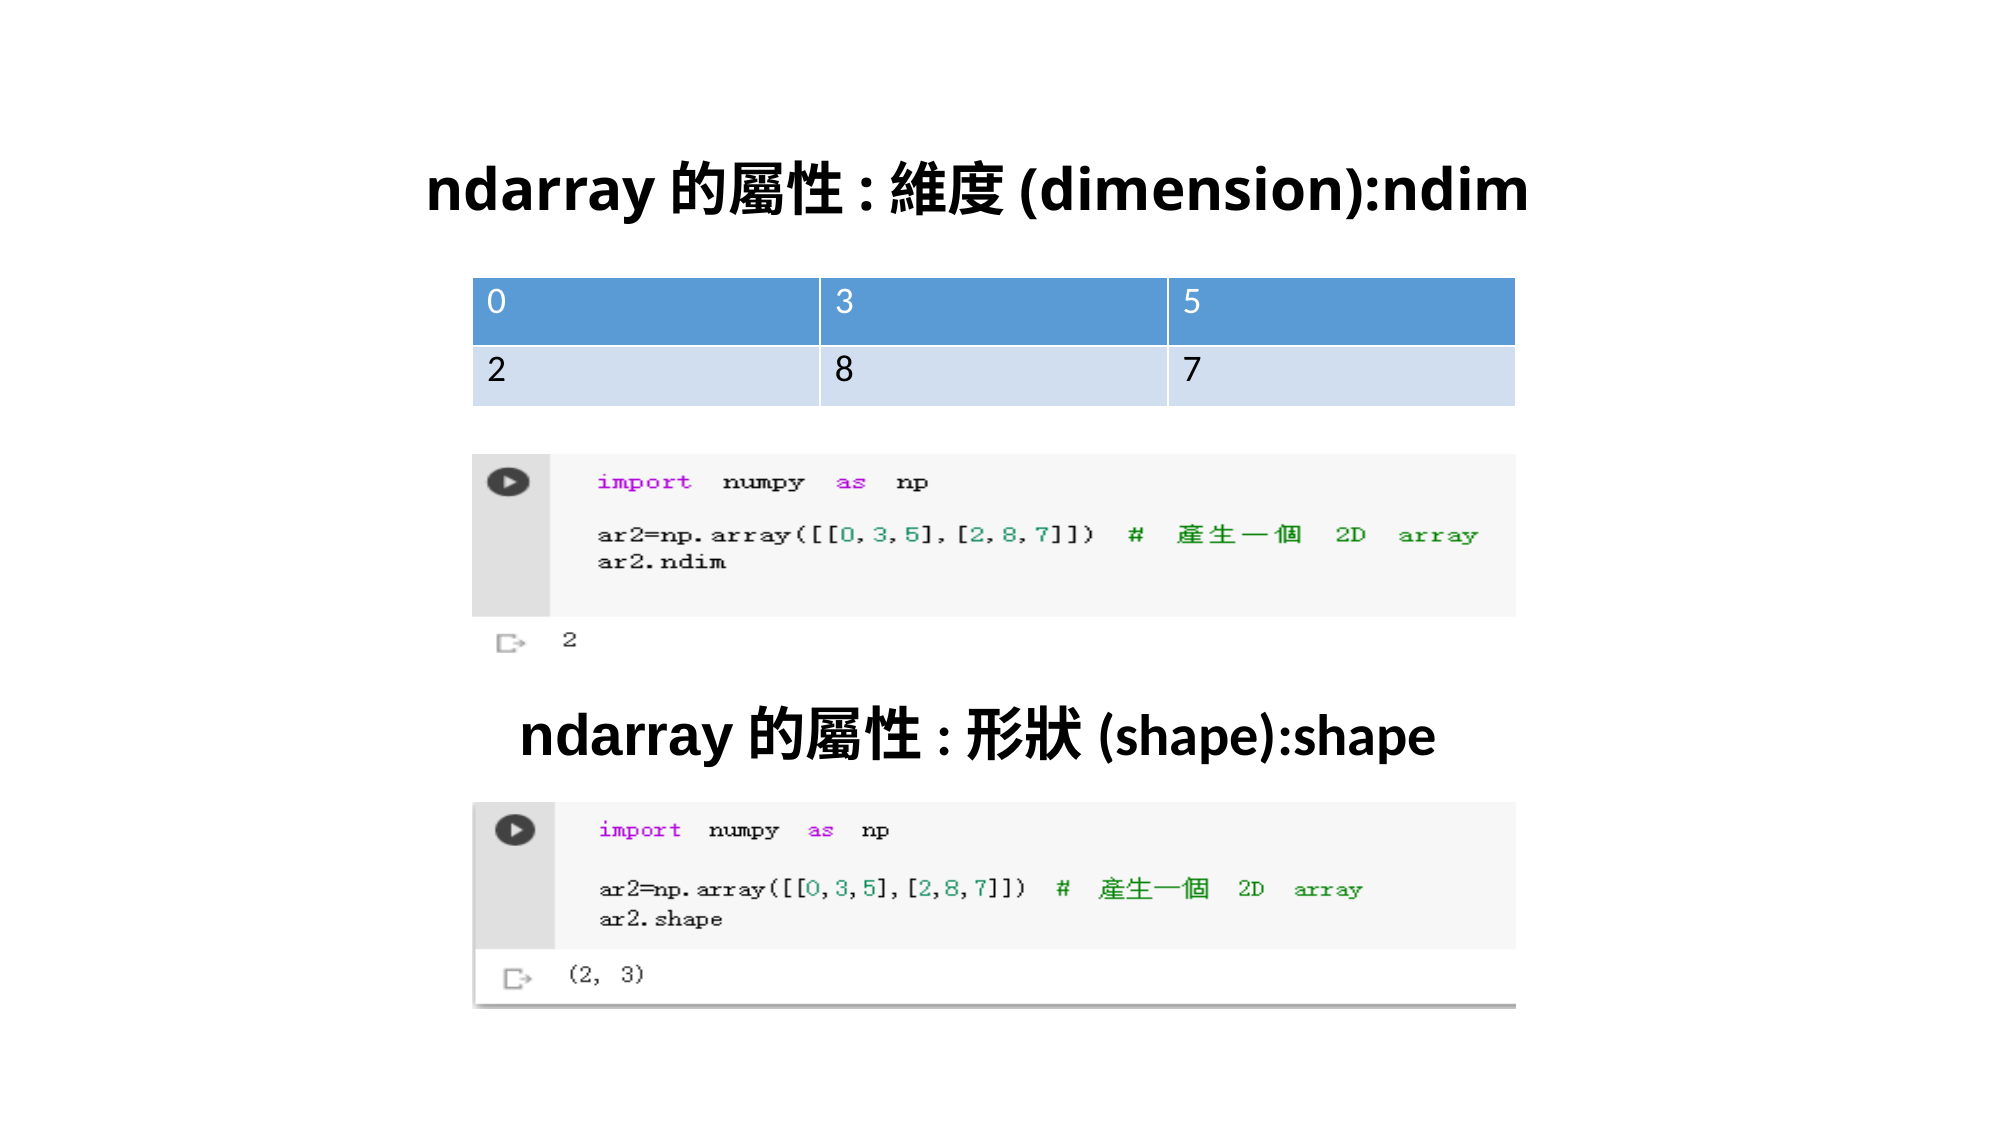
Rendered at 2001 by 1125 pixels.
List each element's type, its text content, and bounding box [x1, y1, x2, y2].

table_cell 2 [473, 347, 819, 406]
picture [472, 802, 1516, 1009]
table_header 3 [821, 278, 1167, 345]
table_header 5 [1169, 278, 1515, 345]
table_cell 8 [821, 347, 1167, 406]
title ndarray的屬性:維度(dimension):ndim [115, 83, 1841, 301]
table_header 0 [473, 278, 819, 345]
picture [472, 454, 1516, 664]
table_cell 7 [1169, 347, 1515, 406]
text_box ndarray的屬性:形狀(shape):shape [504, 690, 1452, 775]
